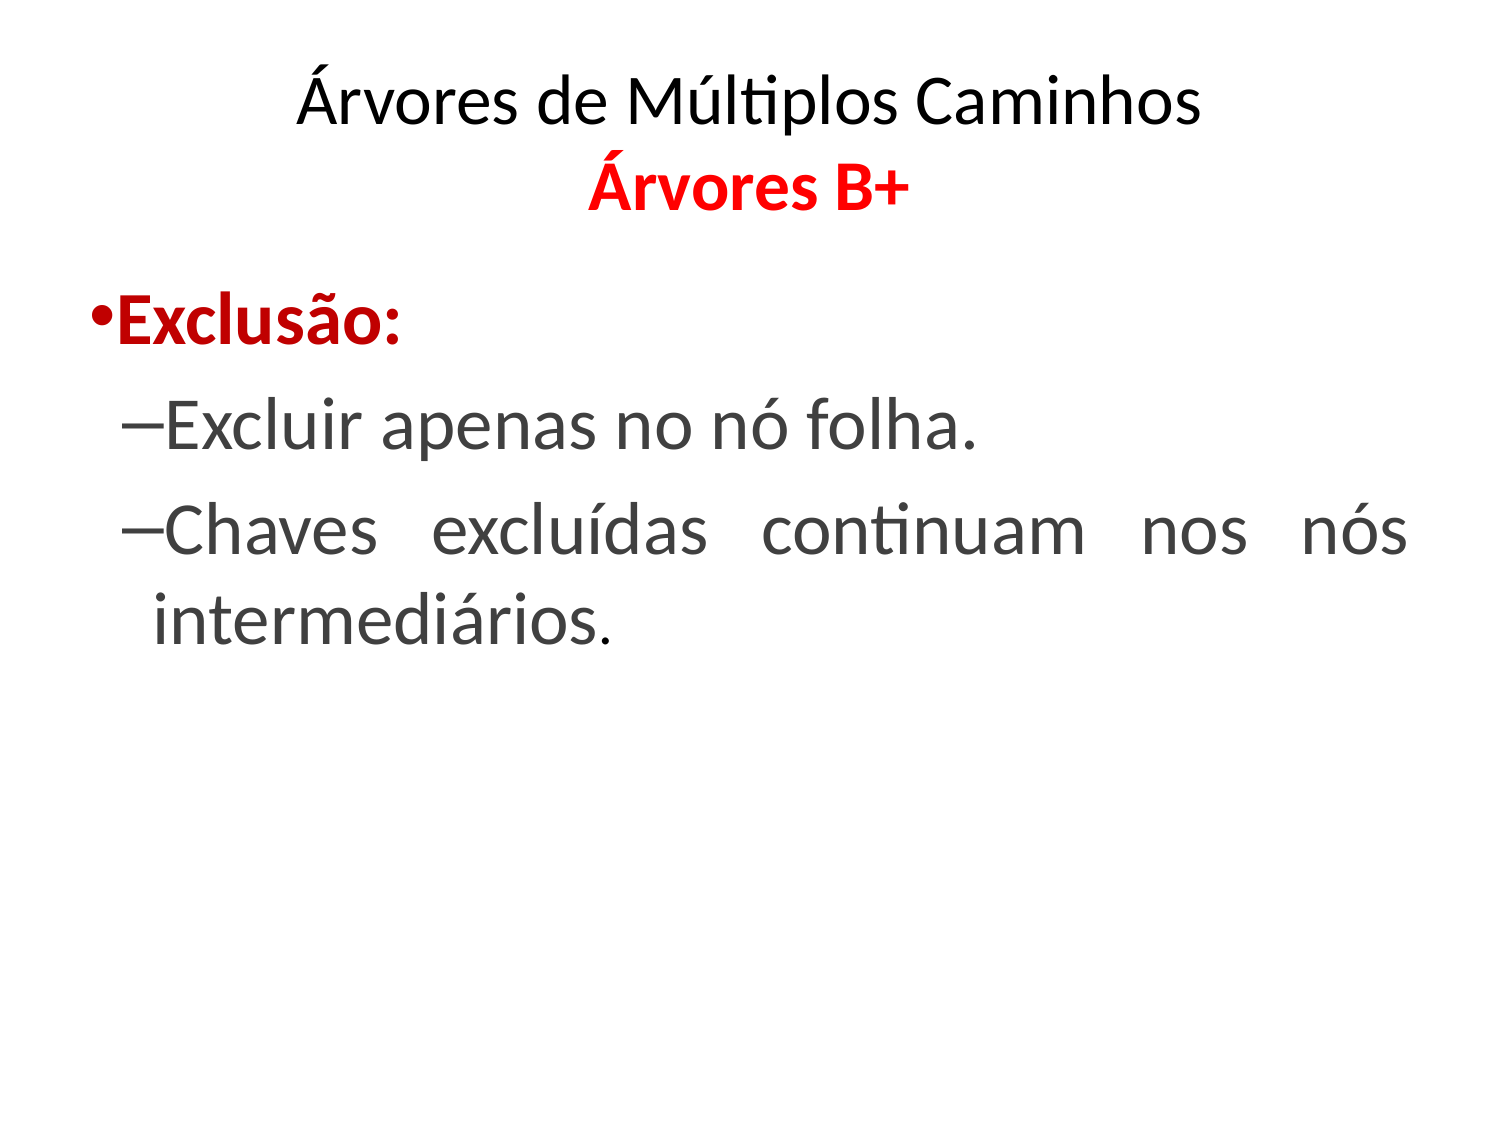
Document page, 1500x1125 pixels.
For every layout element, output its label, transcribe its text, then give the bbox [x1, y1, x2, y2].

text_box Exclusão: Excluir apenas no nó folha. Chaves excluídas continuam nos nós intermediários. [74, 262, 1425, 1005]
text_box Árvores de Múltiplos Caminhos Árvores B+ [74, 45, 1425, 233]
